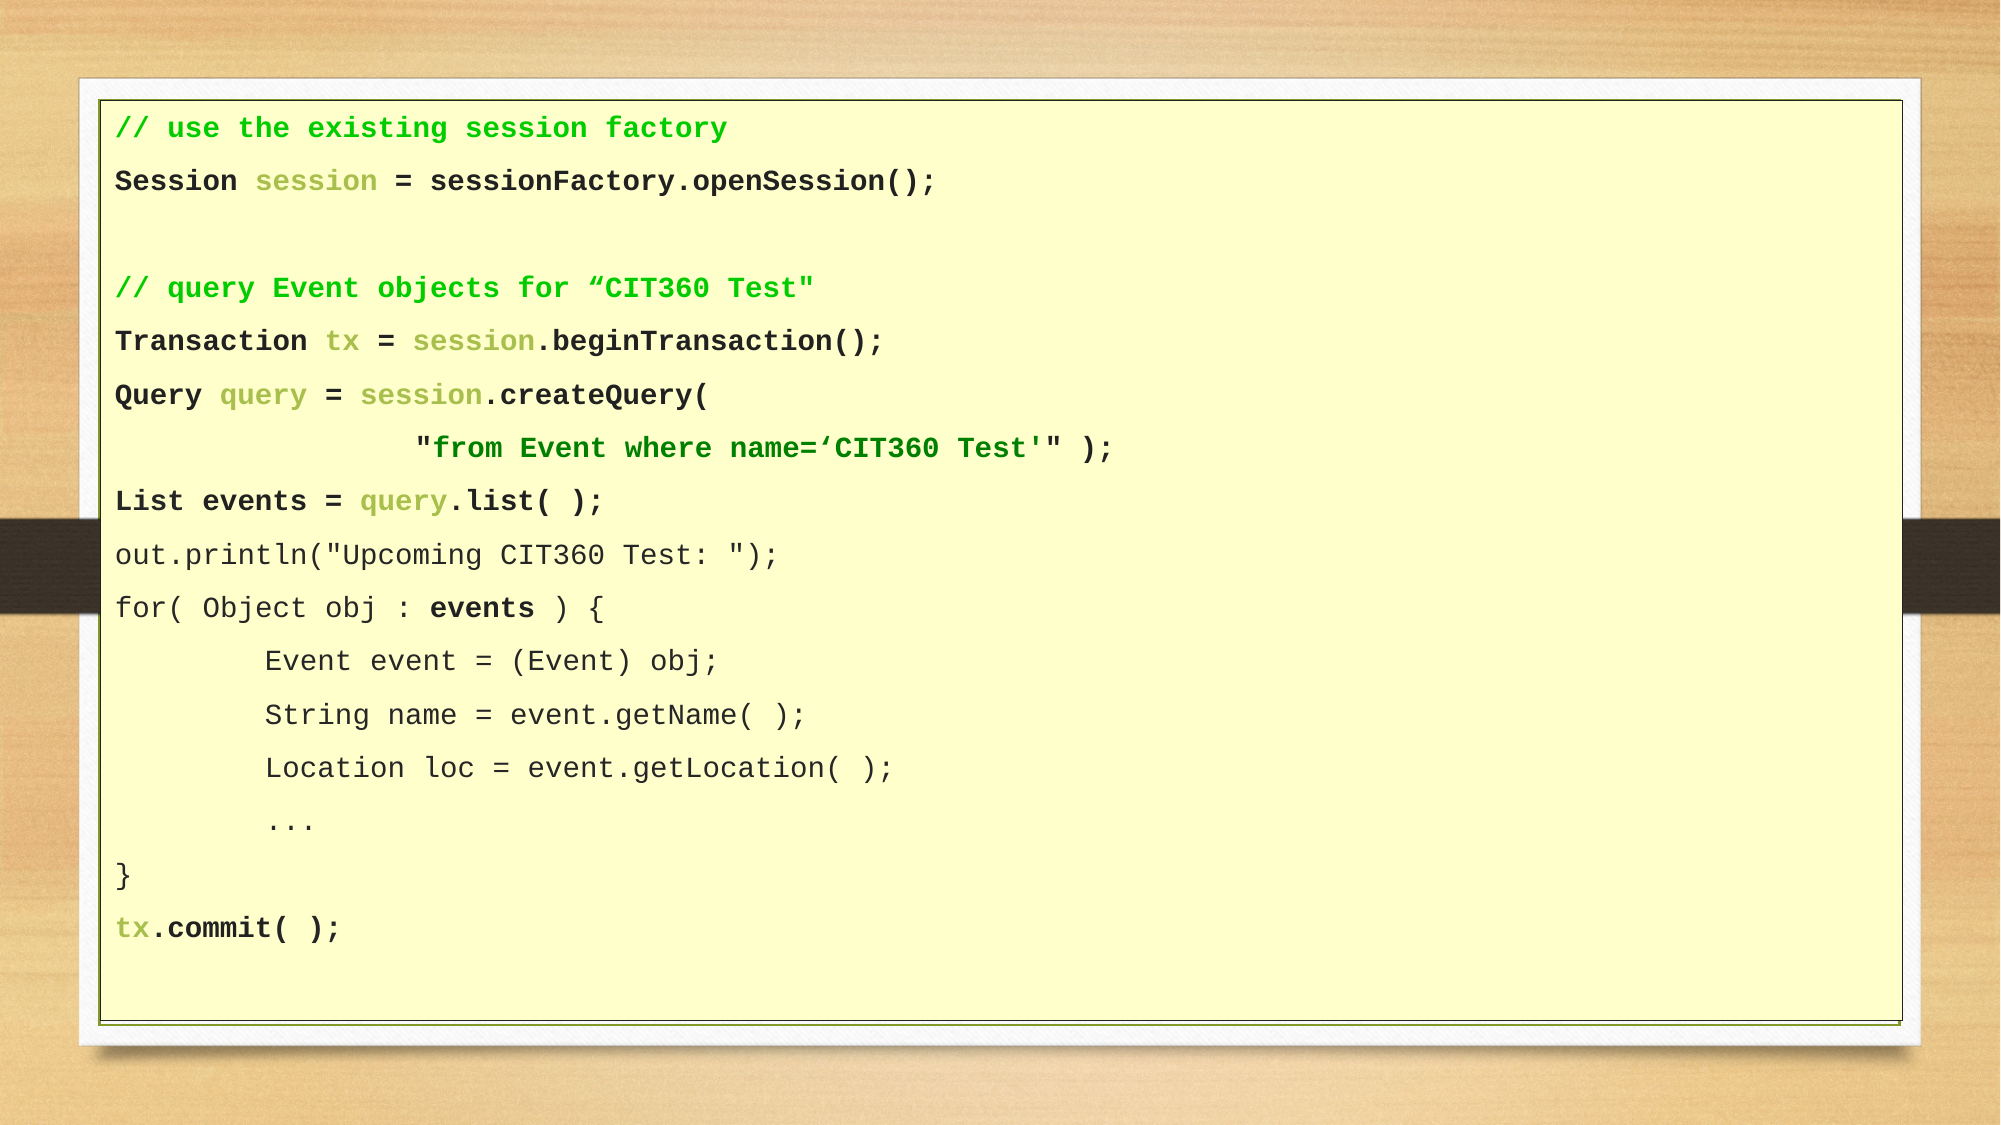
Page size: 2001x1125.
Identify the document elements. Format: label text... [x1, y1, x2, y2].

picture [0, 0, 2001, 1125]
text_box [100, 42, 1400, 100]
text_box // use the existing session factory Session session = sessionFactory.openSession(); // query Event objects for “CIT360 Test" Transaction tx = session.beginTransaction(); Query query = session.createQuery( "from Event where name=‘CIT360 Test'" ); List events = query.list( ); out.println("Upcoming CIT360 Test: "); for( Object obj : events ) { Event event = (Event) obj; String name = event.getName( ); Location loc = event.getLocation( ); ... } tx.commit( ); [100, 100, 1903, 1021]
